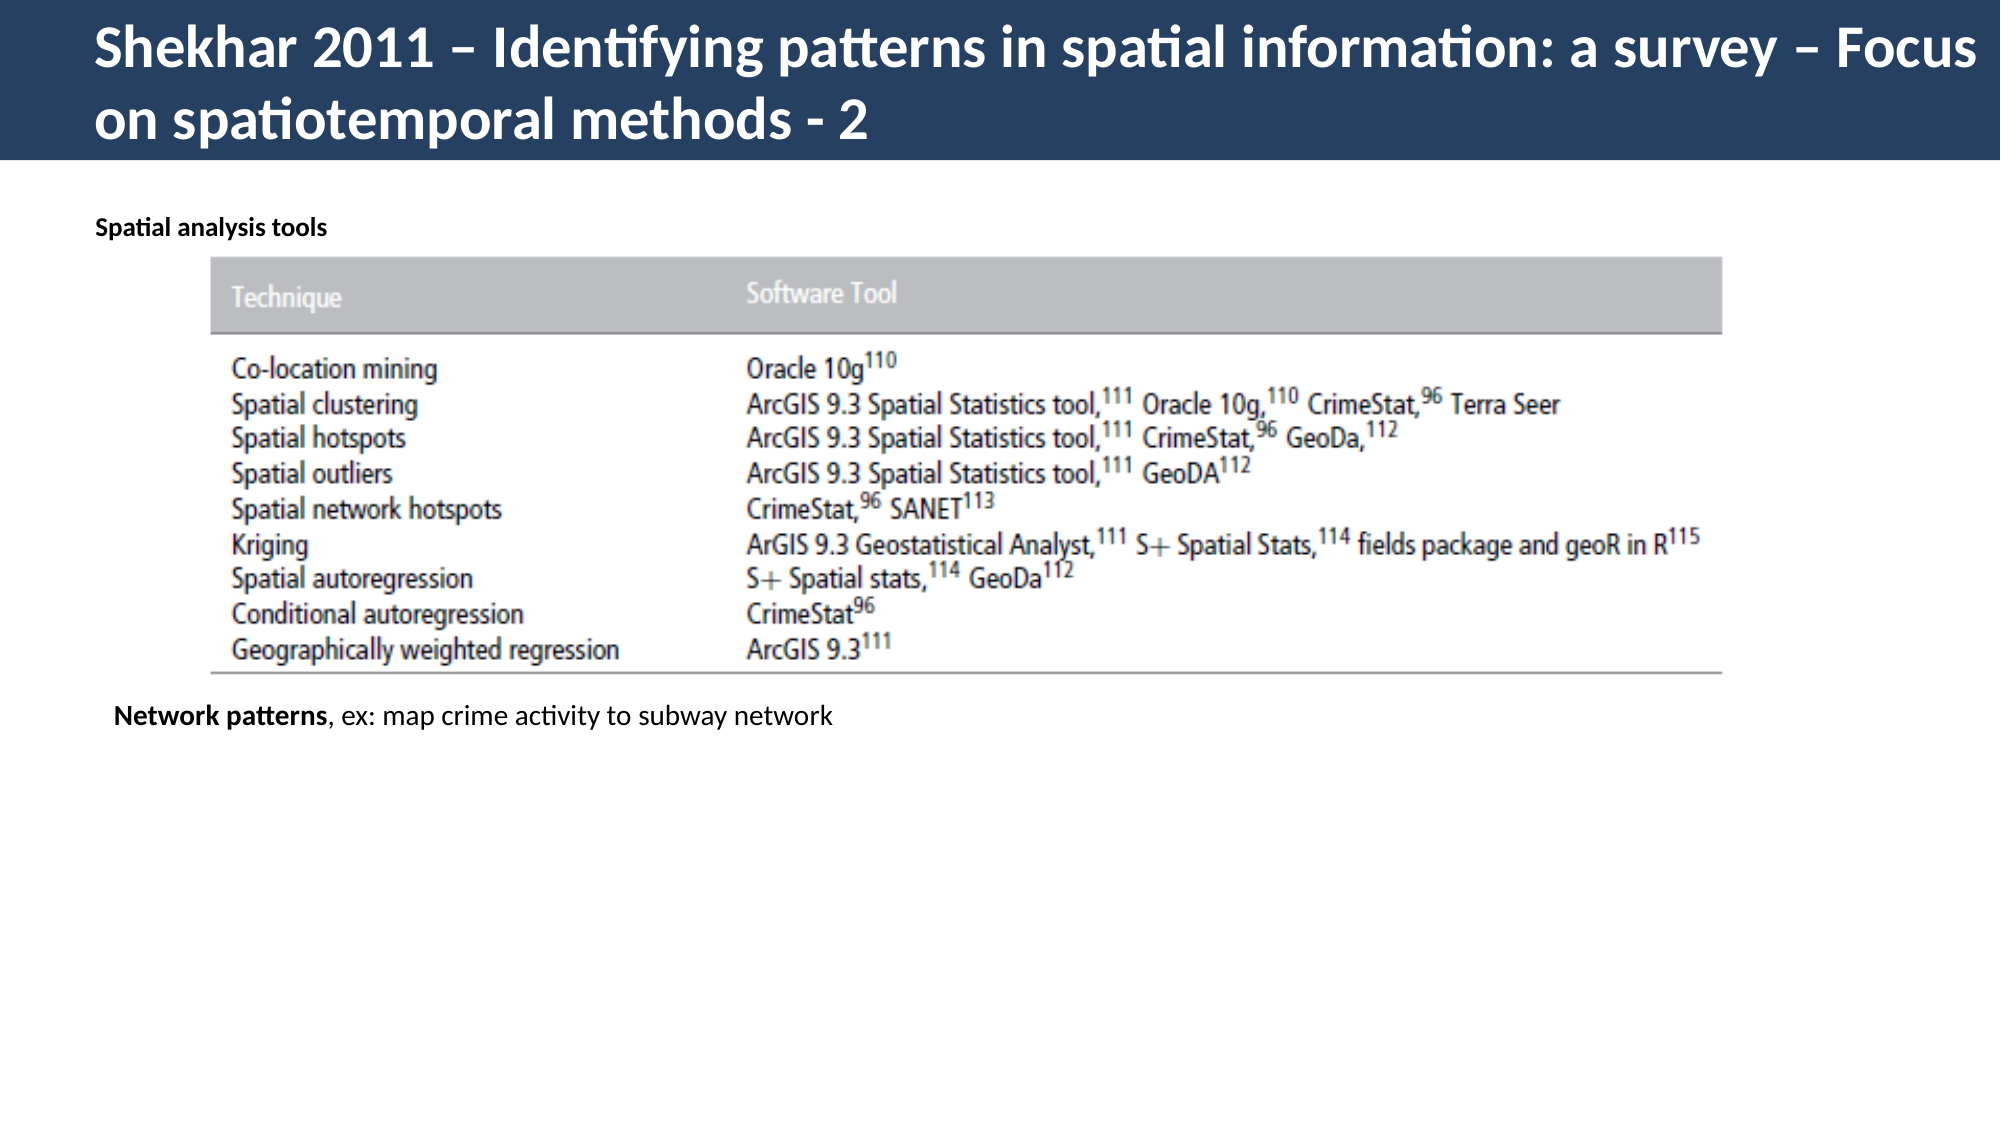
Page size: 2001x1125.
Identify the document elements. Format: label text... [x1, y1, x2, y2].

text_box Spatial analysis tools [80, 201, 1900, 249]
picture [209, 249, 1727, 683]
text_box Network patterns, ex: map crime activity to subway network [99, 689, 1938, 774]
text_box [0, 0, 2000, 161]
